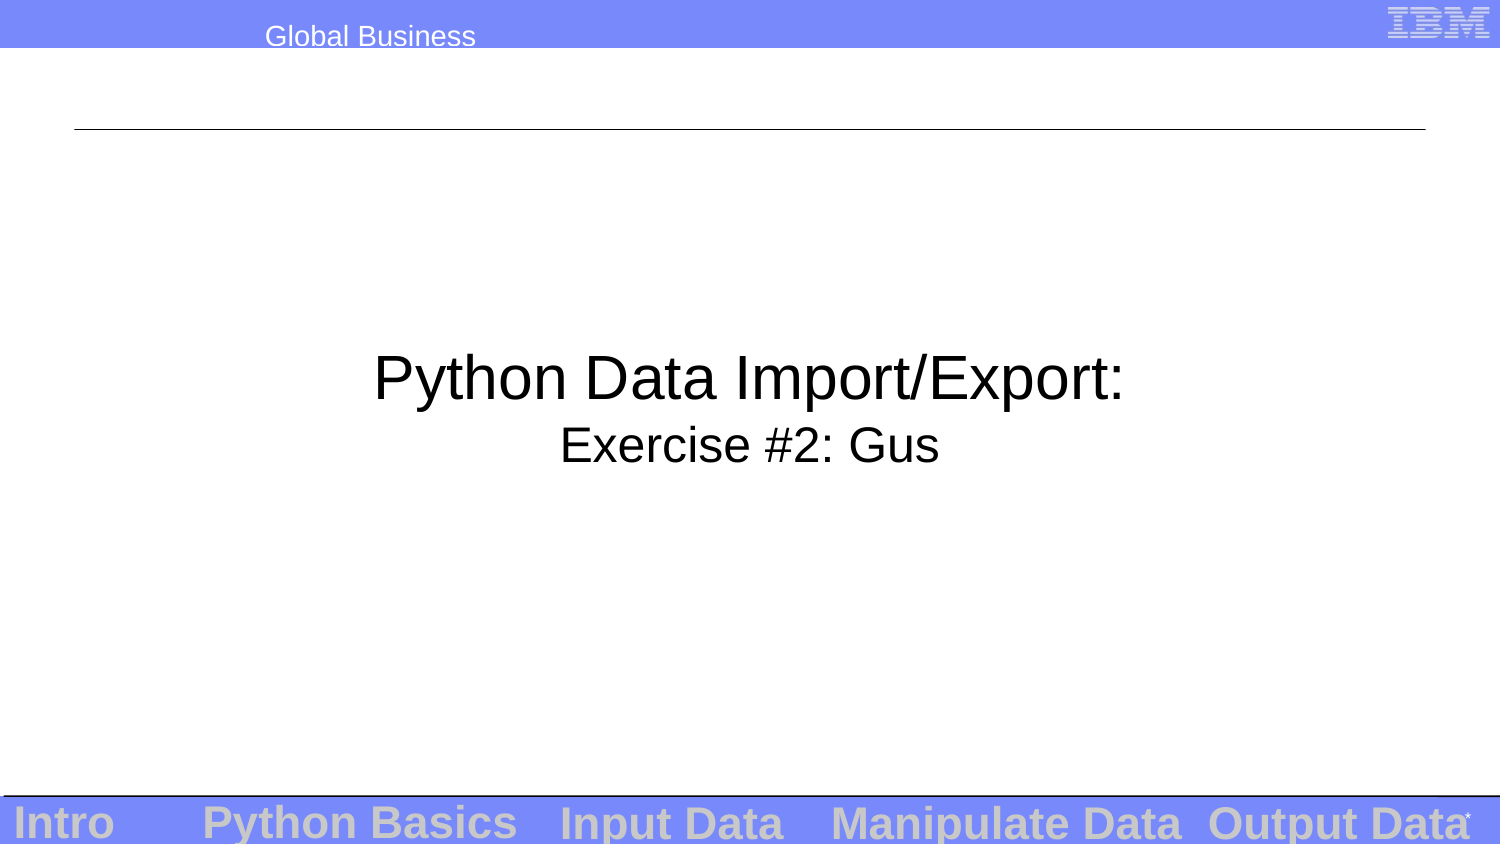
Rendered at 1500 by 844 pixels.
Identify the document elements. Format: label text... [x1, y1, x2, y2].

picture [1388, 7, 1491, 38]
title Python Data Import/Export: Exercise #2: Gus [112, 316, 1388, 488]
